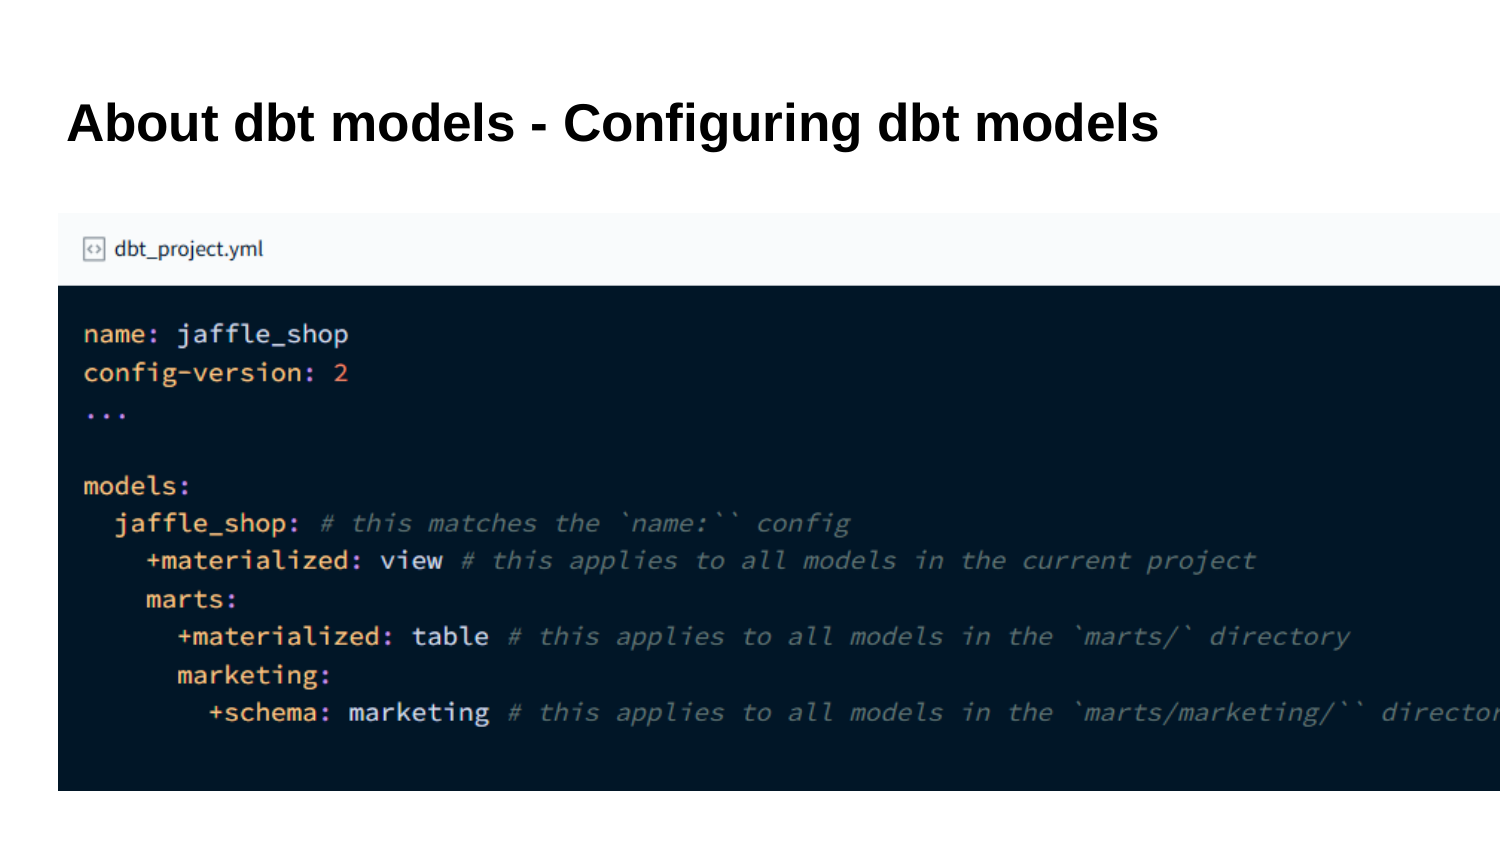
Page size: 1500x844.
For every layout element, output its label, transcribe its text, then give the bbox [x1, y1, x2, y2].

picture [57, 213, 1500, 792]
title About dbt models - Configuring dbt models [51, 72, 1449, 167]
